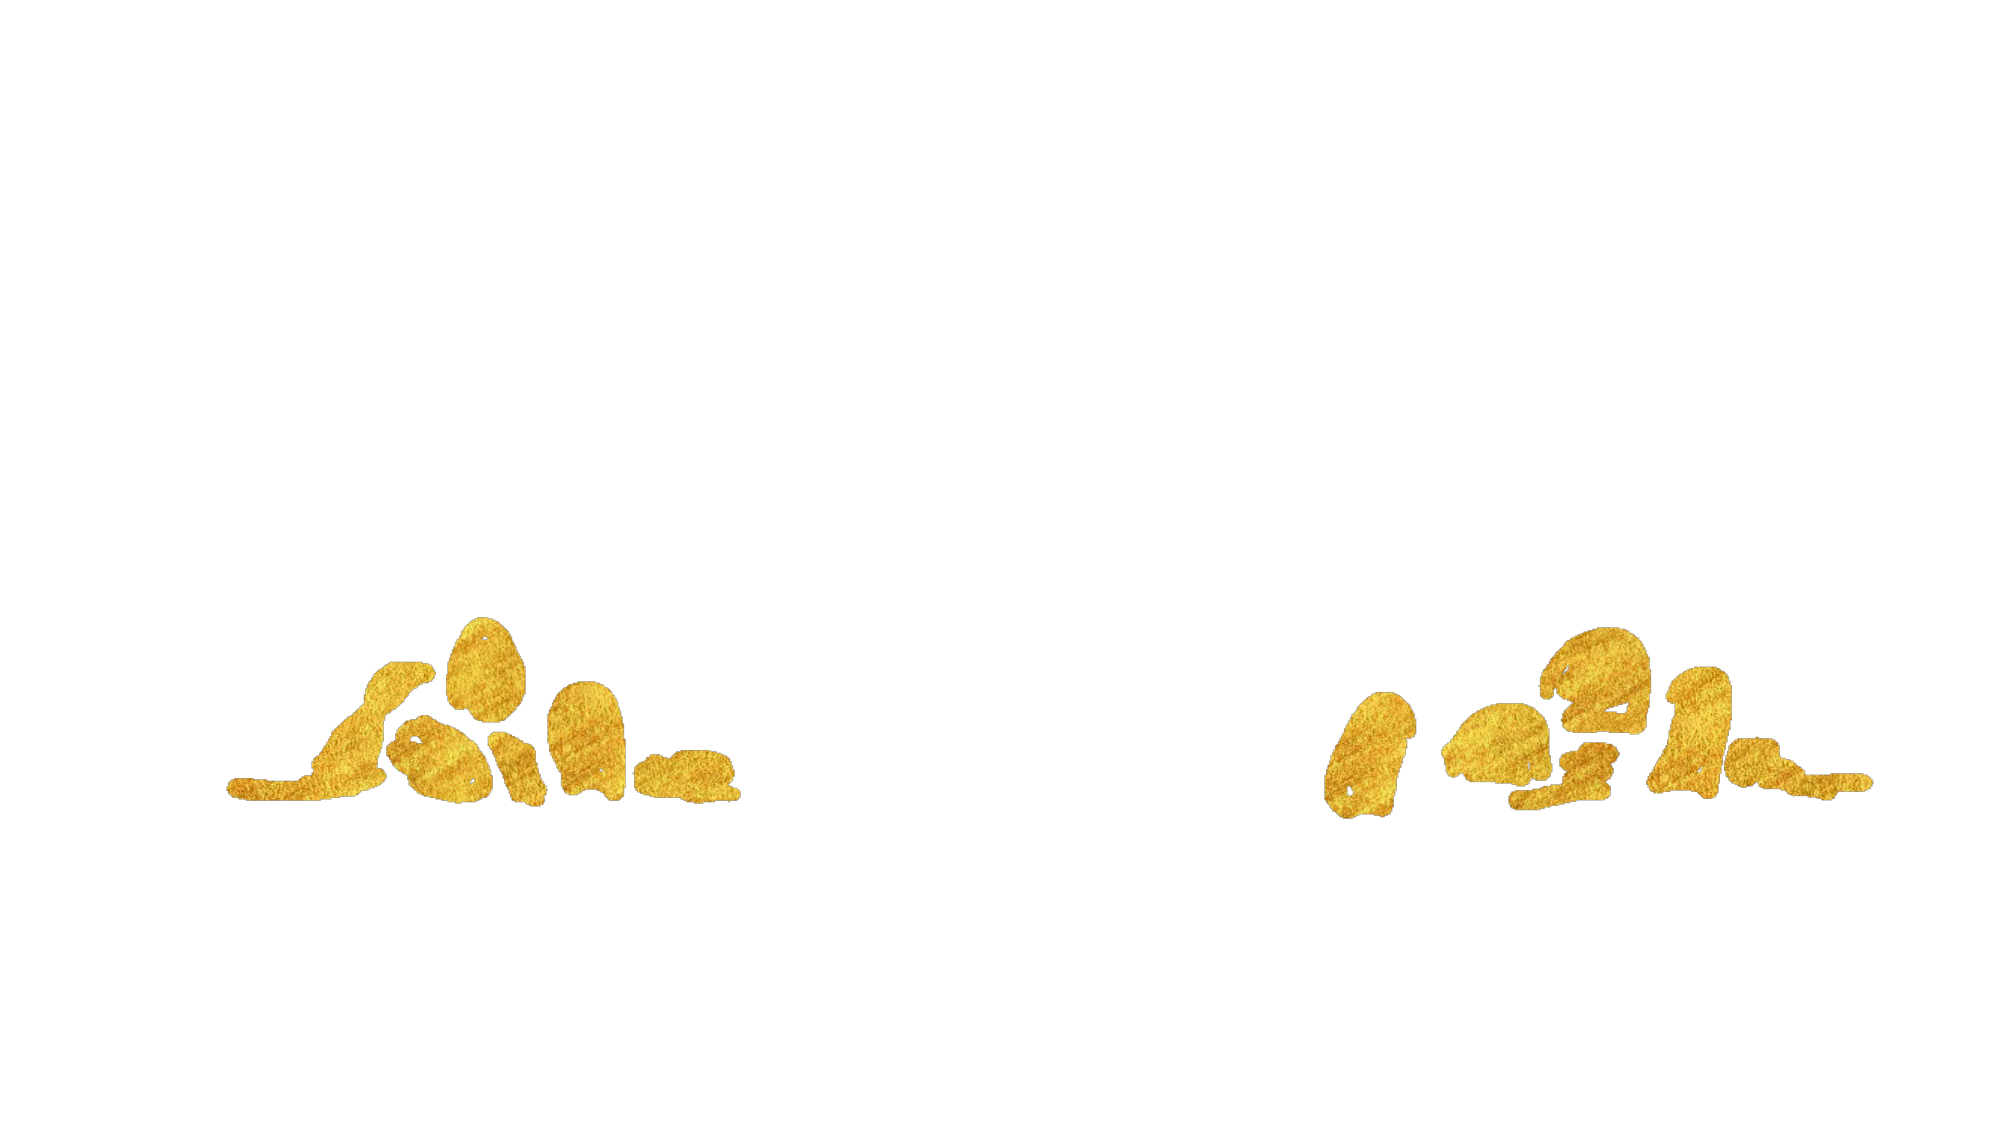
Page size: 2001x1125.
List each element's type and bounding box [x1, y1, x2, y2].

picture [1316, 618, 1889, 827]
picture [218, 609, 757, 819]
